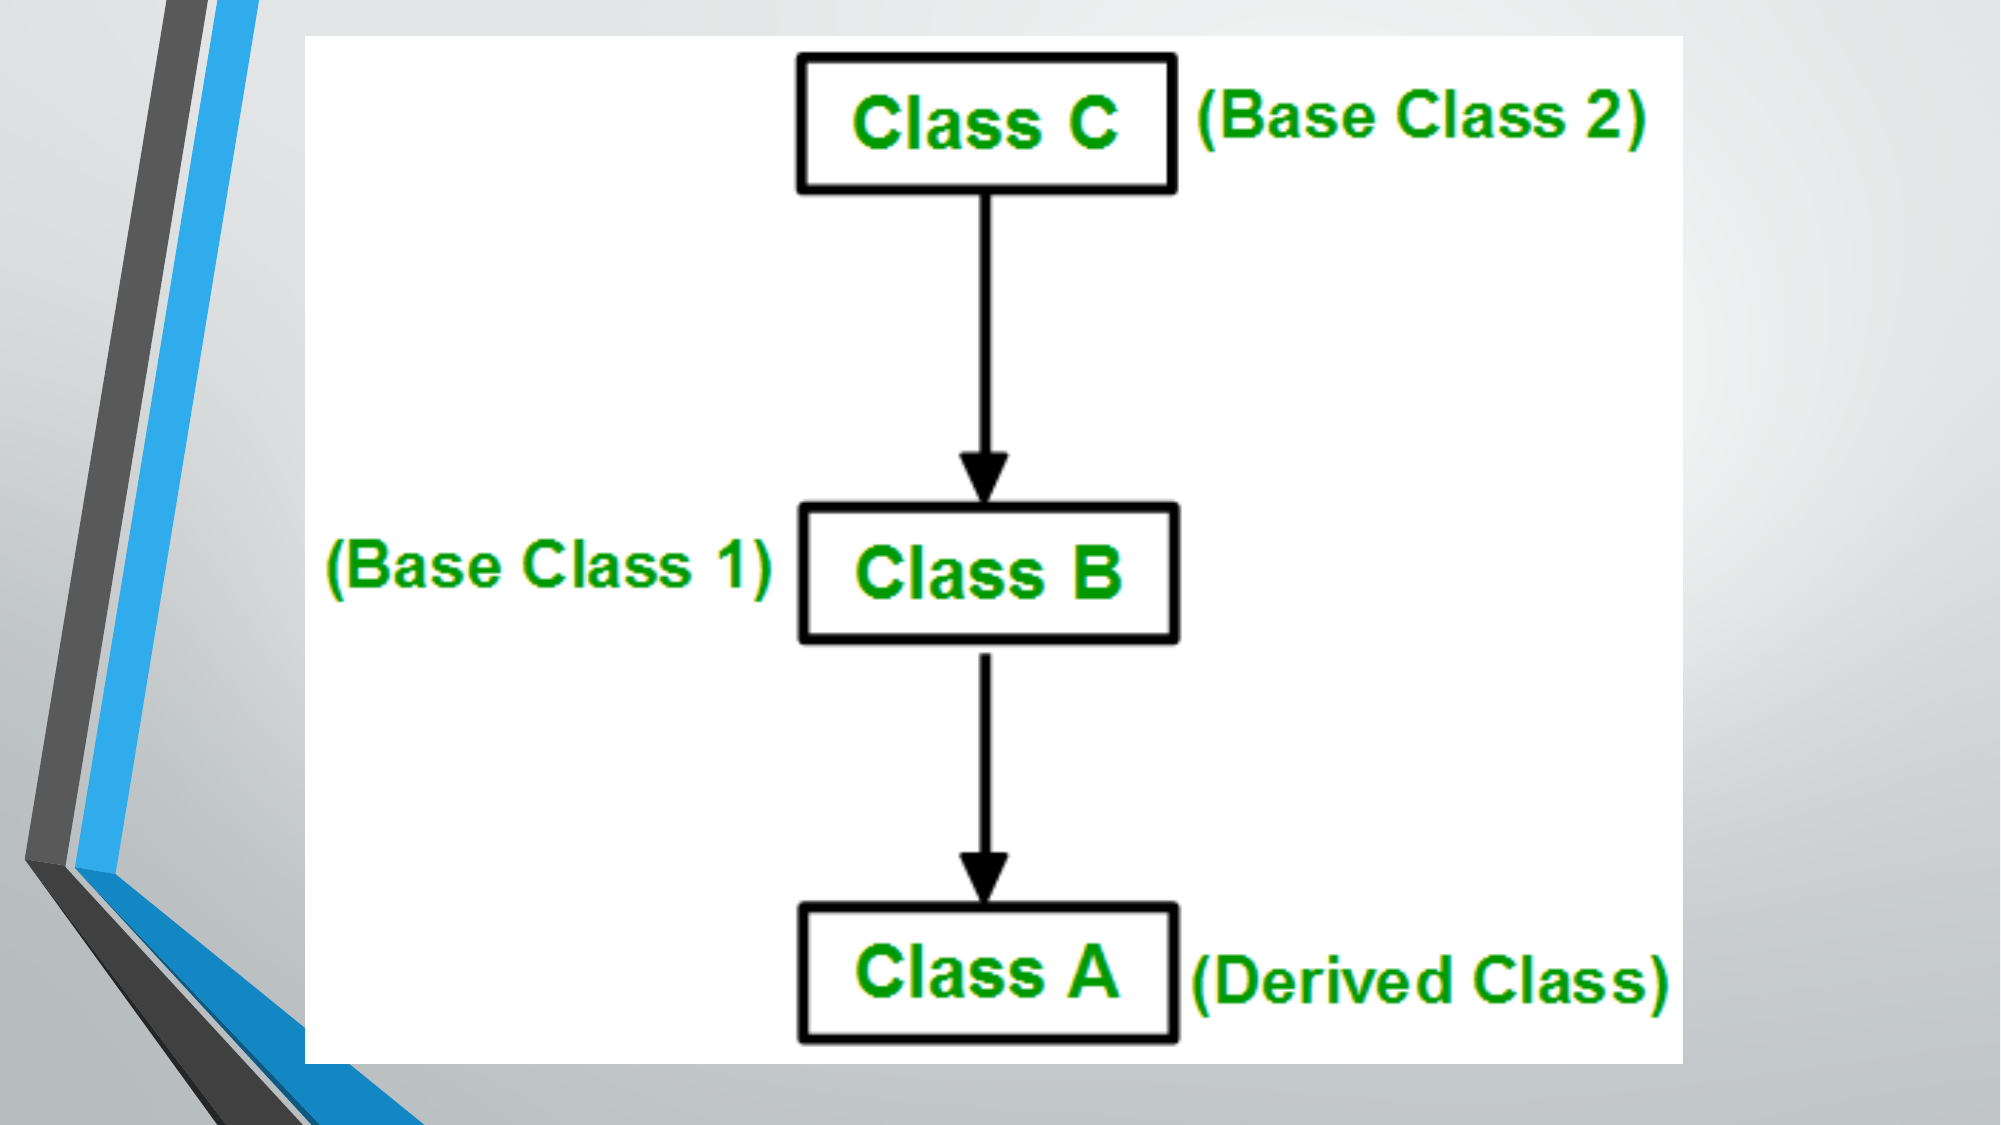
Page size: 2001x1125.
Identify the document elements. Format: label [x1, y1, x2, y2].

list [304, 36, 1683, 1065]
